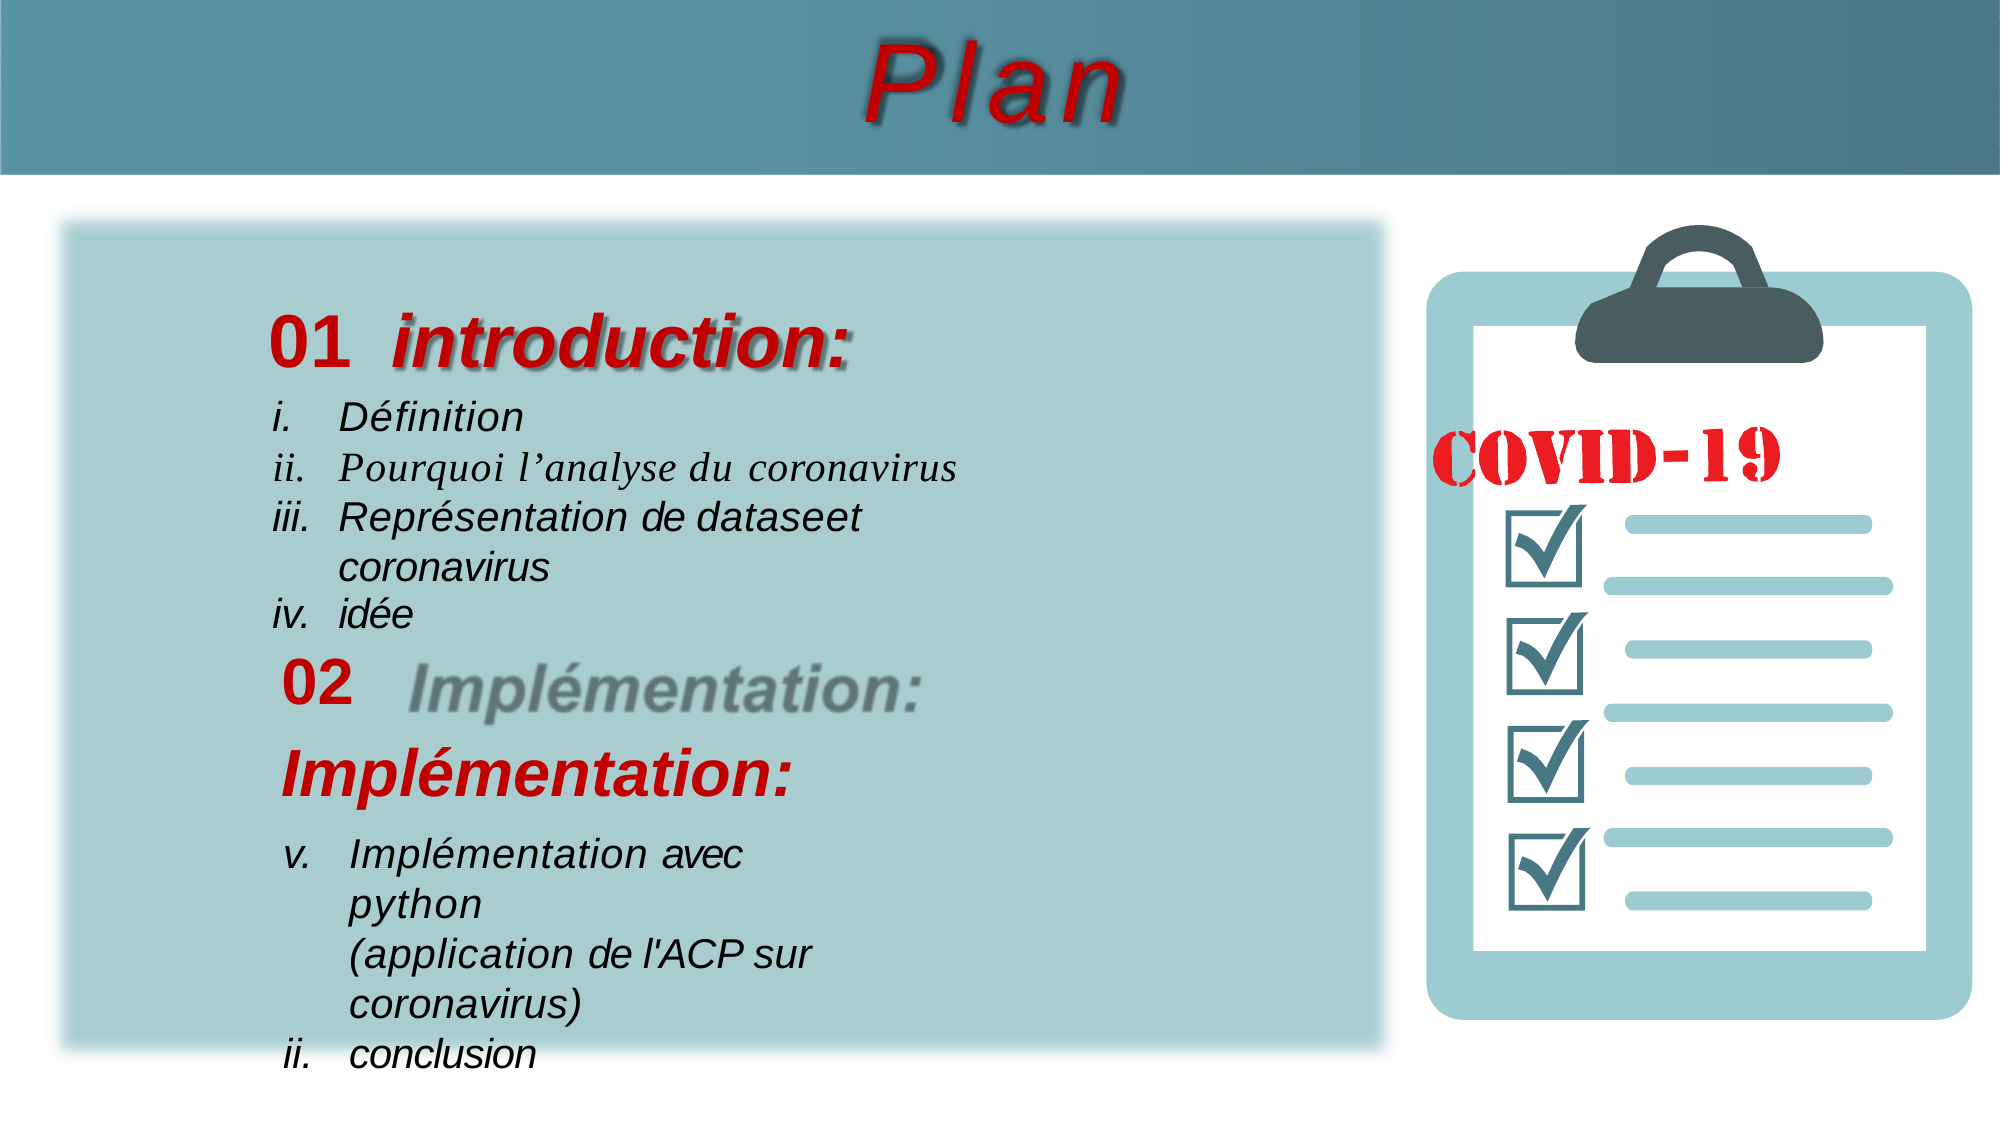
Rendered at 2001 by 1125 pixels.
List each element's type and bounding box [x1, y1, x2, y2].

text_box [43, 202, 1973, 1068]
text_box [0, 0, 2000, 229]
